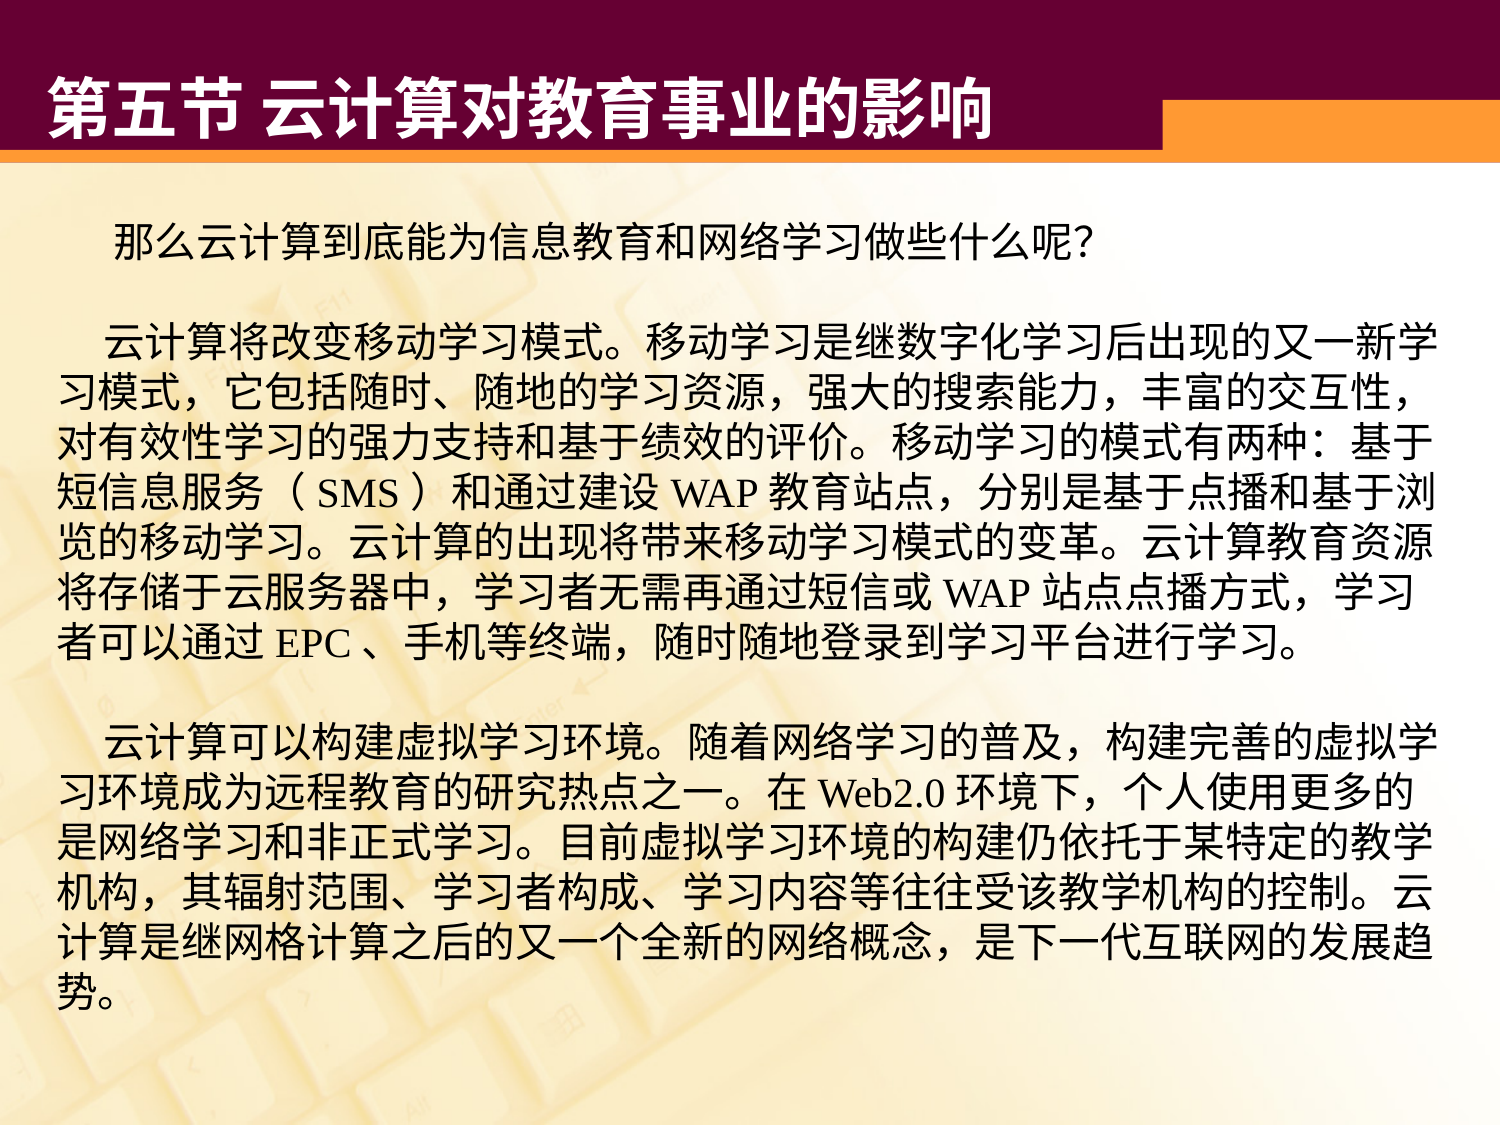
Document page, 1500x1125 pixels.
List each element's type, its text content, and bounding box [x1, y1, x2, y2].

list 那么云计算到底能为信息教育和网络学习做些什么呢？ 云计算将改变移动学习模式。移动学习是继数字化学习后出现的又一新学习模式，它包括随时、随地的学习资源，强大的搜索能力，丰富的交互性，对有效性学习的强力支持和基于绩效的评价。移动学习的模式有两种：基于短信息服务（SMS）和通过建设WAP教育站点，分别是基于点播和基于浏览的移动学习。云计算的出现将带来移动学习模式的变革。云计算教育资源将存储于云服务器中，学习者无需再通过短信或WAP站点点播方式，学习者可以通过EPC、手机等终端，随时随地登录到学习平台进行学习。 云计算可以构建虚拟学习环境。随着网络学习的普及，构建完善的虚拟学习环境成为远程教育的研究热点之一。在Web2.0环境下，个人使用更多的是网络学习和非正式学习。目前虚拟学习环境的构建仍依托于某特定的教学机构，其辐射范围、学习者构成、学习内容等往往受该教学机构的控制。云计算是继网格计算之后的又一个全新的网络概念，是下一代互联网的发展趋势。 [41, 207, 1471, 1121]
title 第五节 云计算对教育事业的影响 [29, 50, 1338, 164]
picture [0, 163, 1500, 1125]
